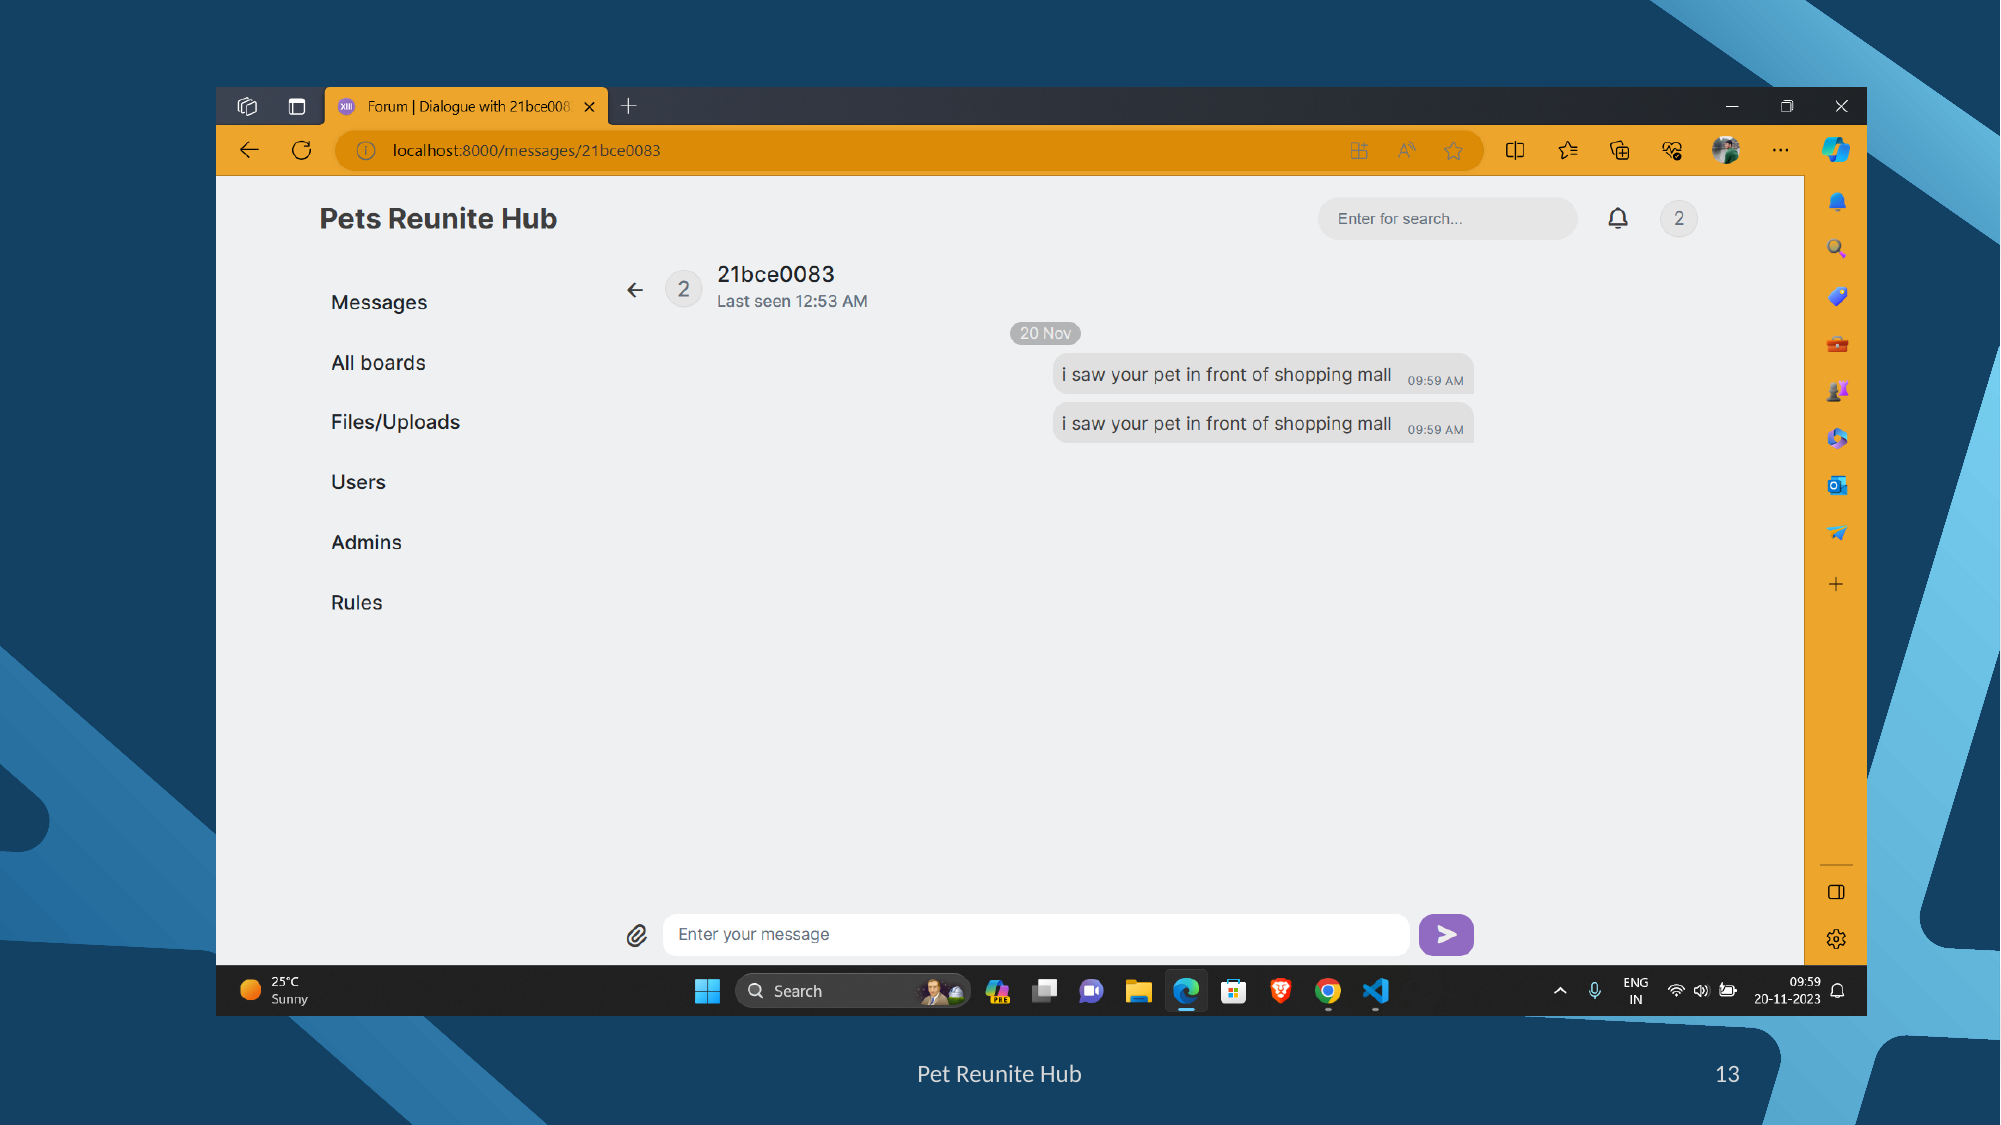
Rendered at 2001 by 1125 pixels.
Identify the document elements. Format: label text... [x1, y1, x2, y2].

picture [216, 87, 1867, 1016]
slide_number 13 [1412, 1042, 1756, 1103]
footer Pet Reunite Hub [662, 1042, 1338, 1103]
